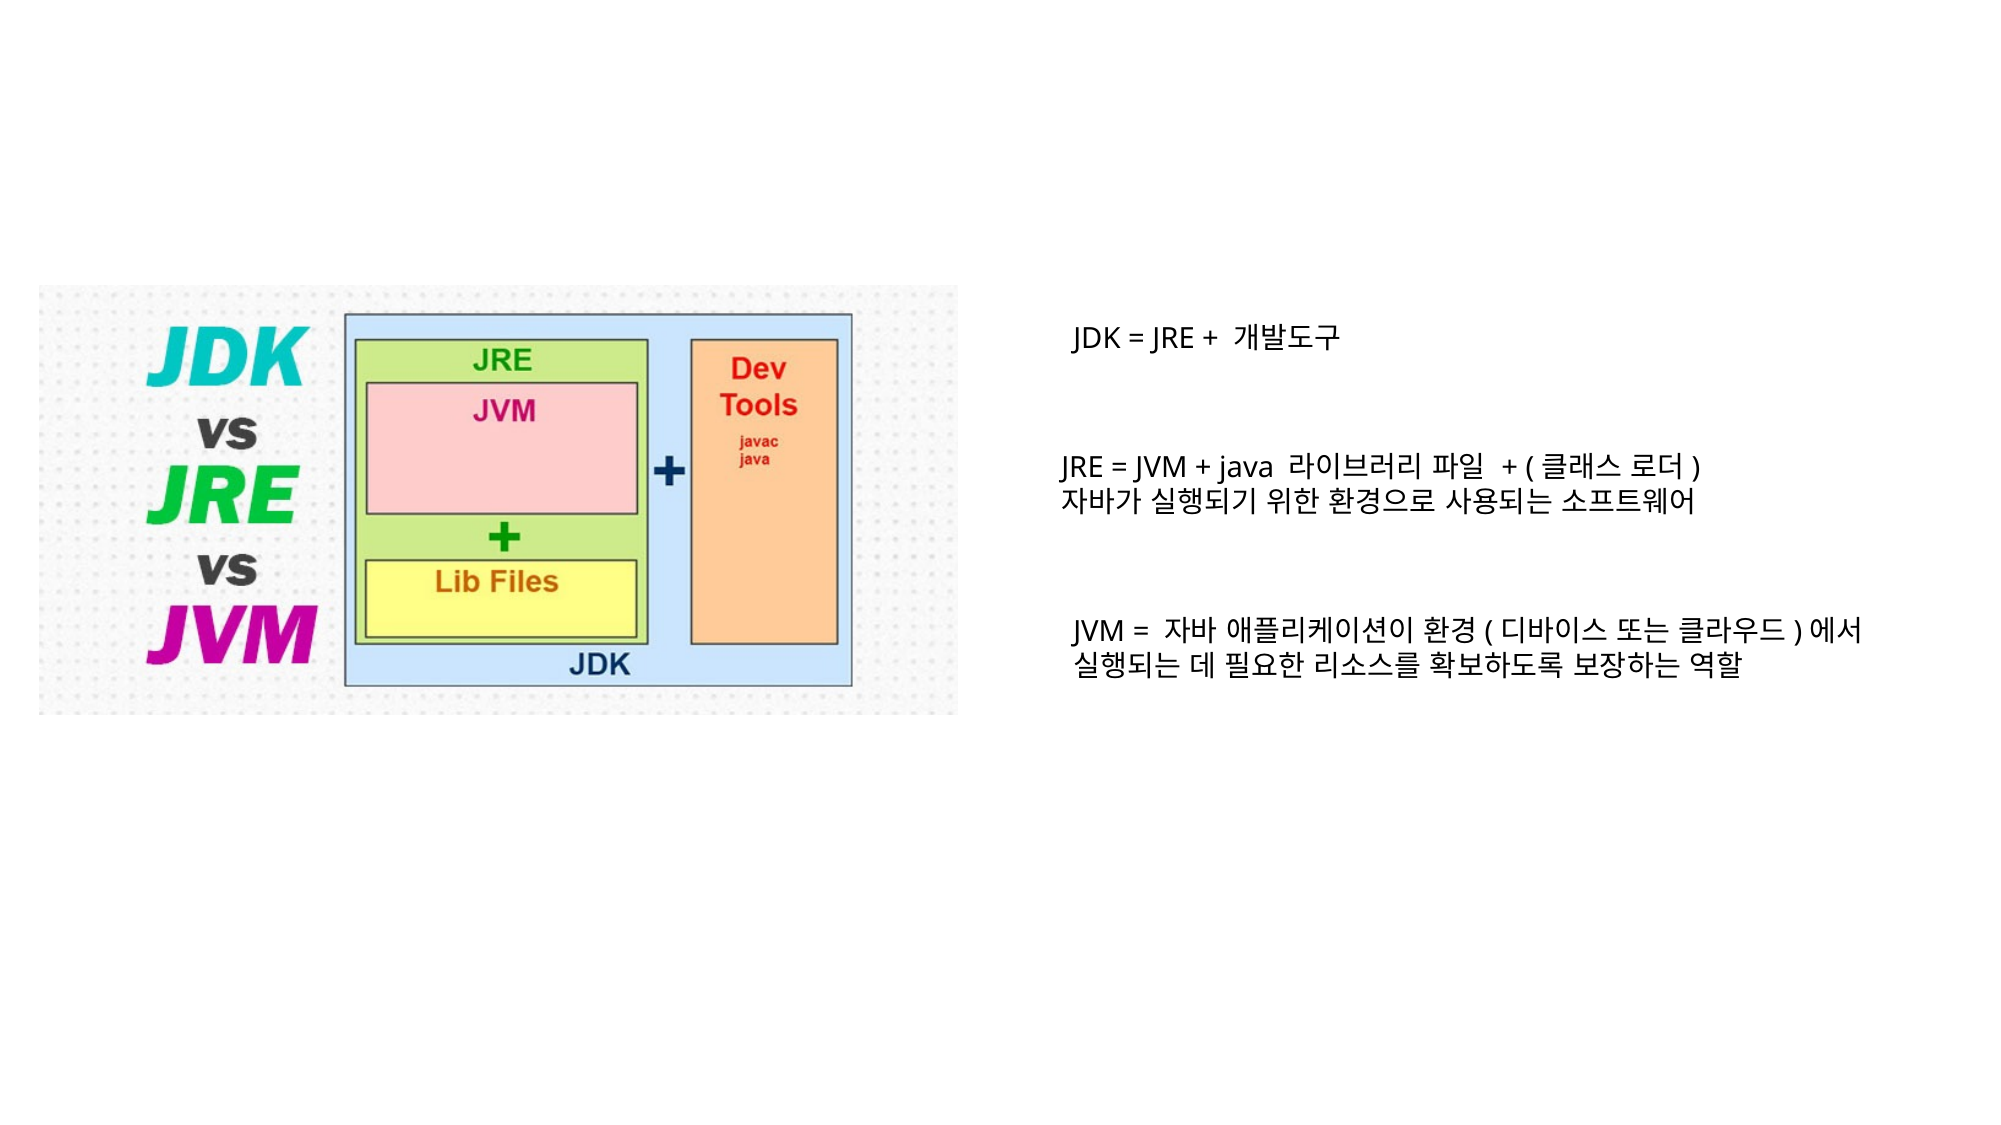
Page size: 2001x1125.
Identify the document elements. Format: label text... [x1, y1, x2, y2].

text_box JRE = JVM + java 라이브러리 파일 + (클래스 로더) 자바가 실행되기 위한 환경으로 사용되는 소프트웨어 [1046, 441, 1716, 526]
text_box JVM = 자바 애플리케이션이 환경(디바이스 또는 클라우드)에서 실행되는 데 필요한 리소스를 확보하도록 보장하는 역할 [1058, 605, 2000, 691]
text_box JDK = JRE + 개발도구 [1058, 312, 1357, 362]
picture [39, 285, 958, 715]
